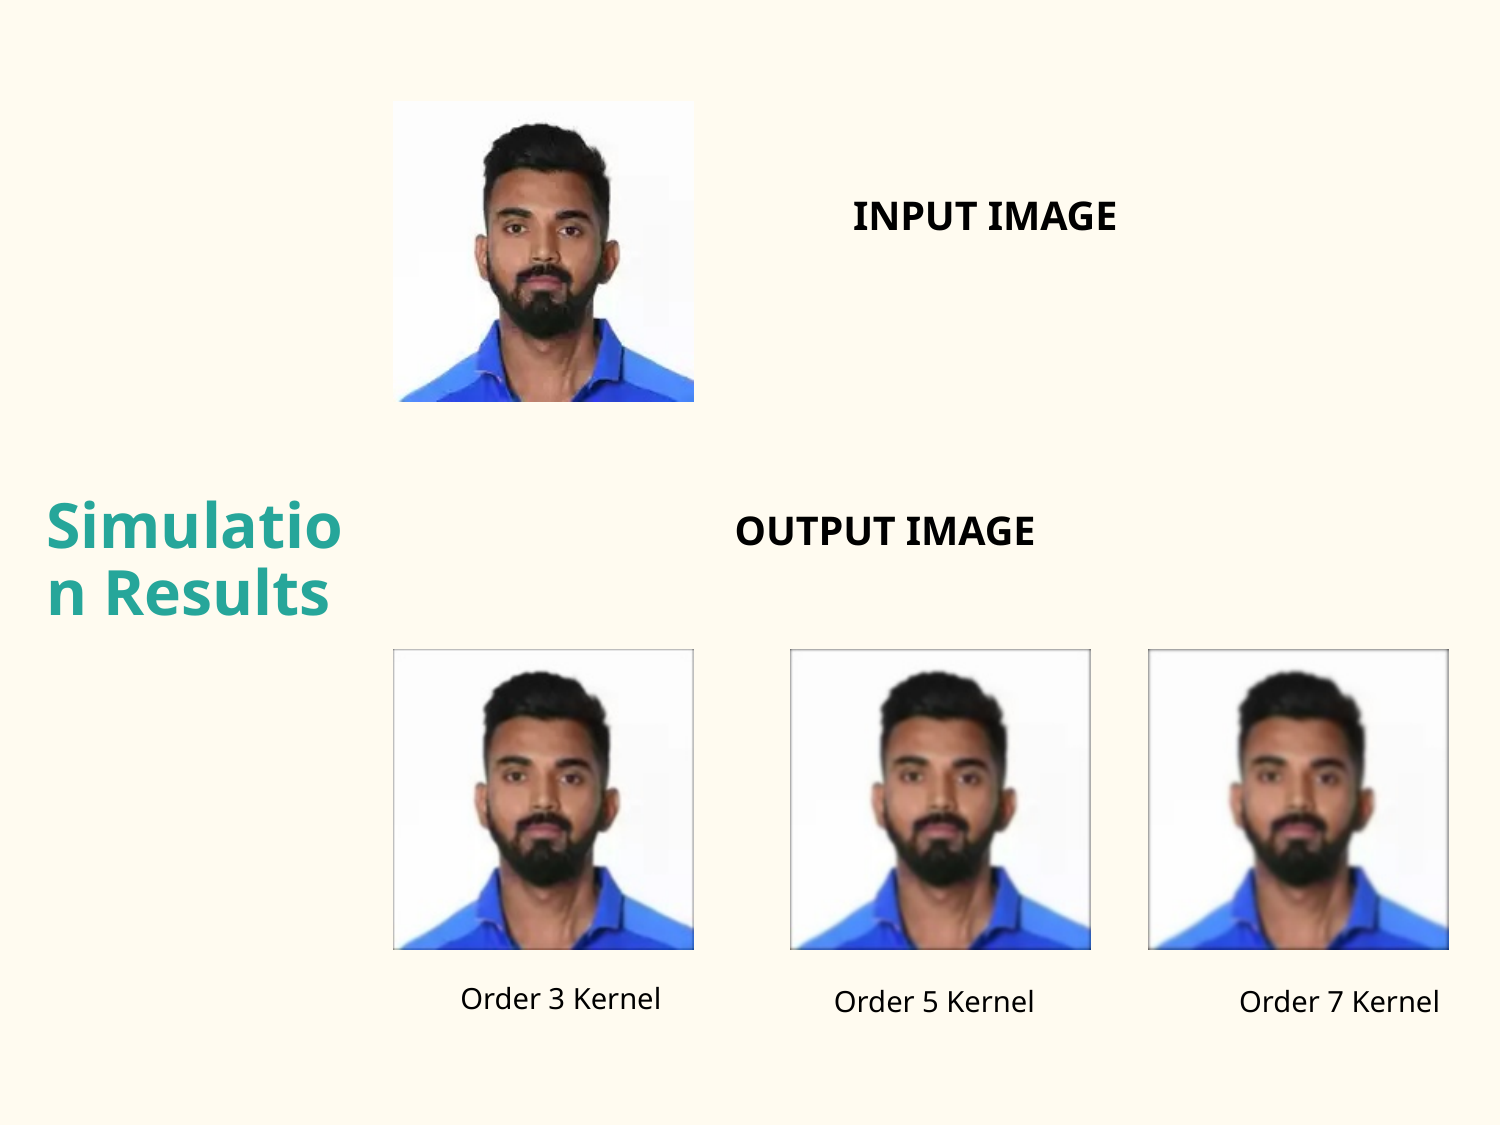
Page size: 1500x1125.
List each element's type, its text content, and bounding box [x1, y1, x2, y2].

picture [393, 101, 694, 402]
text_box Order 7 Kernel [1224, 967, 1500, 1032]
picture [790, 648, 1092, 950]
picture [1148, 648, 1449, 950]
text_box Order 5 Kernel [784, 967, 1085, 1010]
text_box INPUT IMAGE [838, 175, 1352, 261]
text_box OUTPUT IMAGE [651, 491, 1119, 550]
picture [393, 648, 694, 950]
text_box Order 3 Kernel [410, 964, 711, 1023]
title Simulation Results [31, 184, 394, 940]
